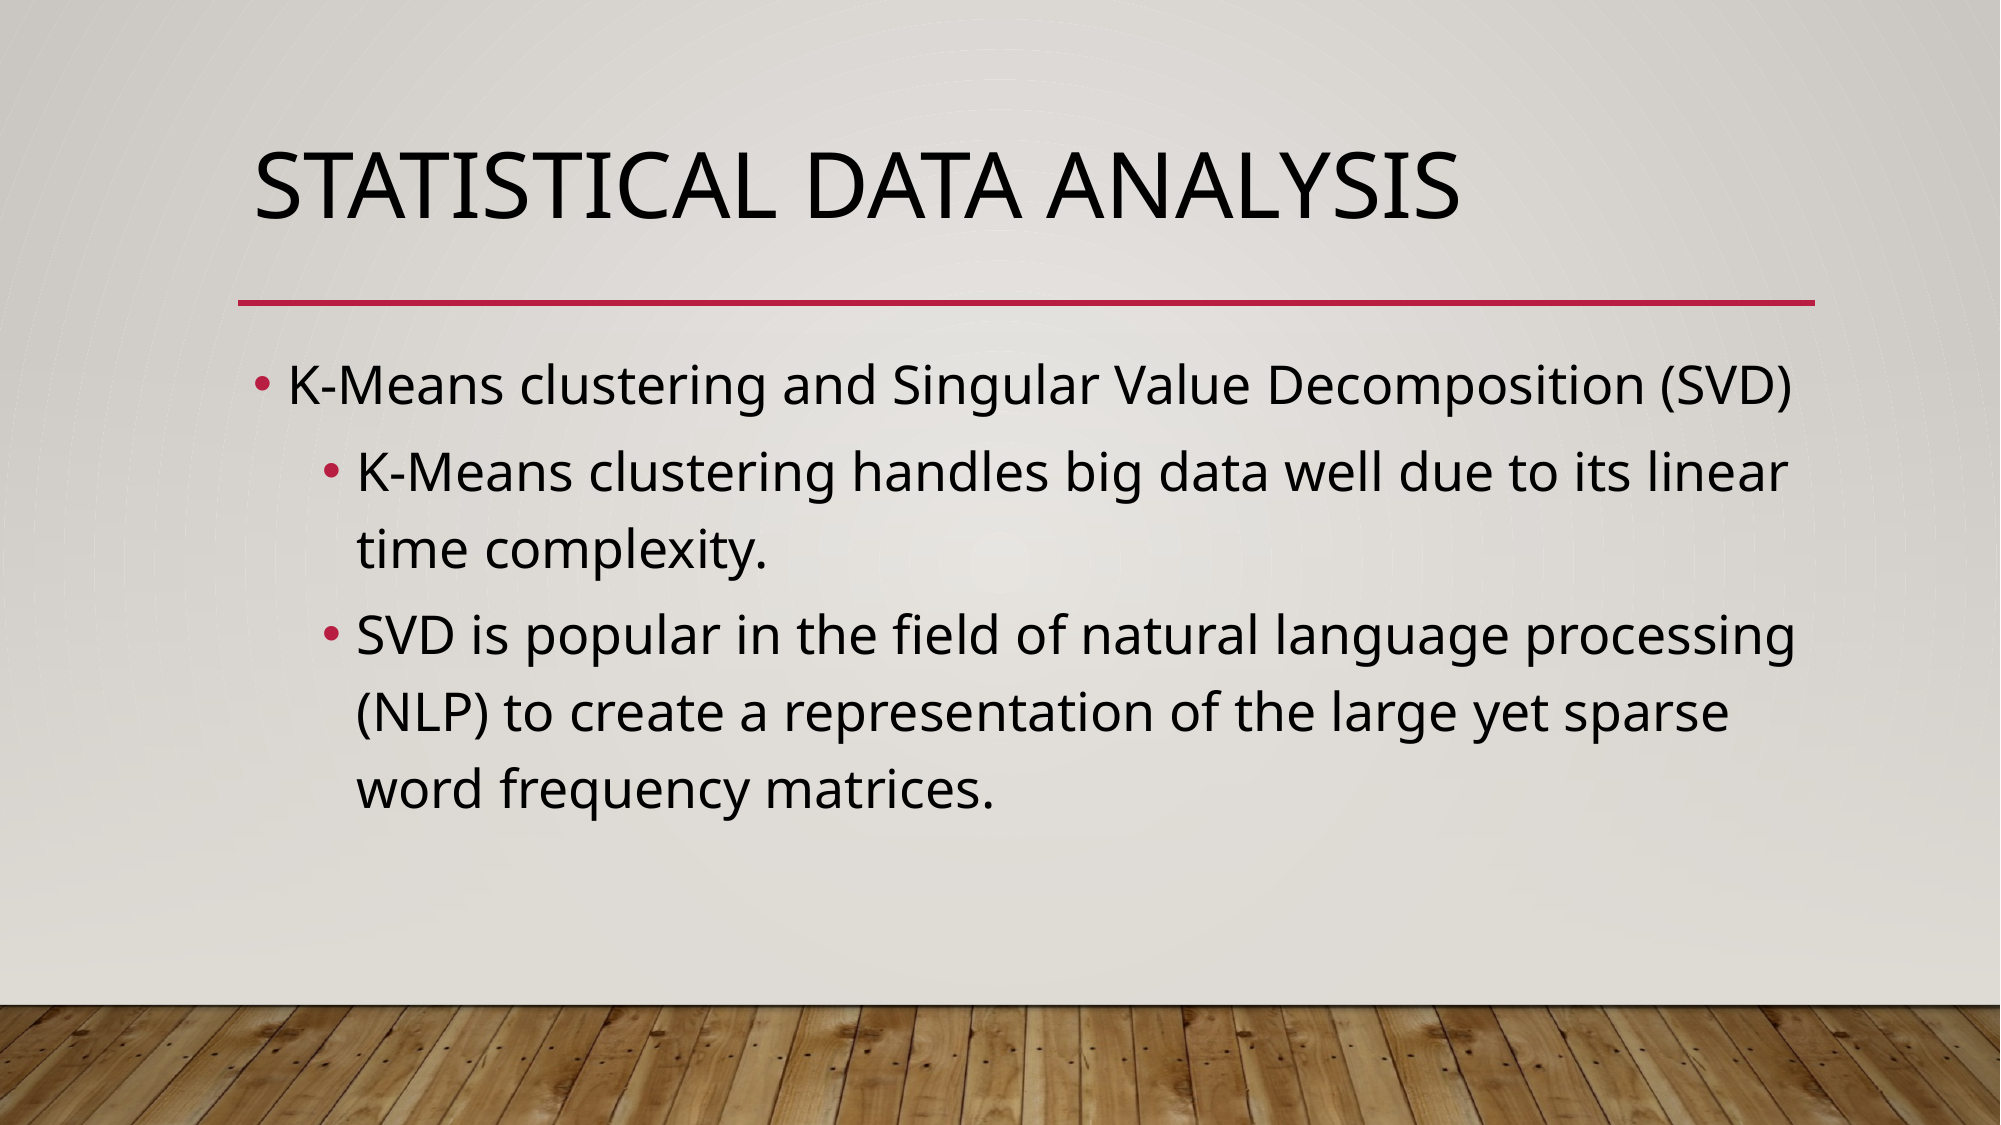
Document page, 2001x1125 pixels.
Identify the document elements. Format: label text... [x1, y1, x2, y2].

list K-Means clustering and Singular Value Decomposition (SVD) K-Means clustering handles big data well due to its linear time complexity. SVD is popular in the field of natural language processing (NLP) to create a representation of the large yet sparse word frequency matrices. [238, 330, 1814, 897]
title Statistical Data Analysis [238, 131, 1814, 305]
picture [0, 1005, 2000, 1125]
